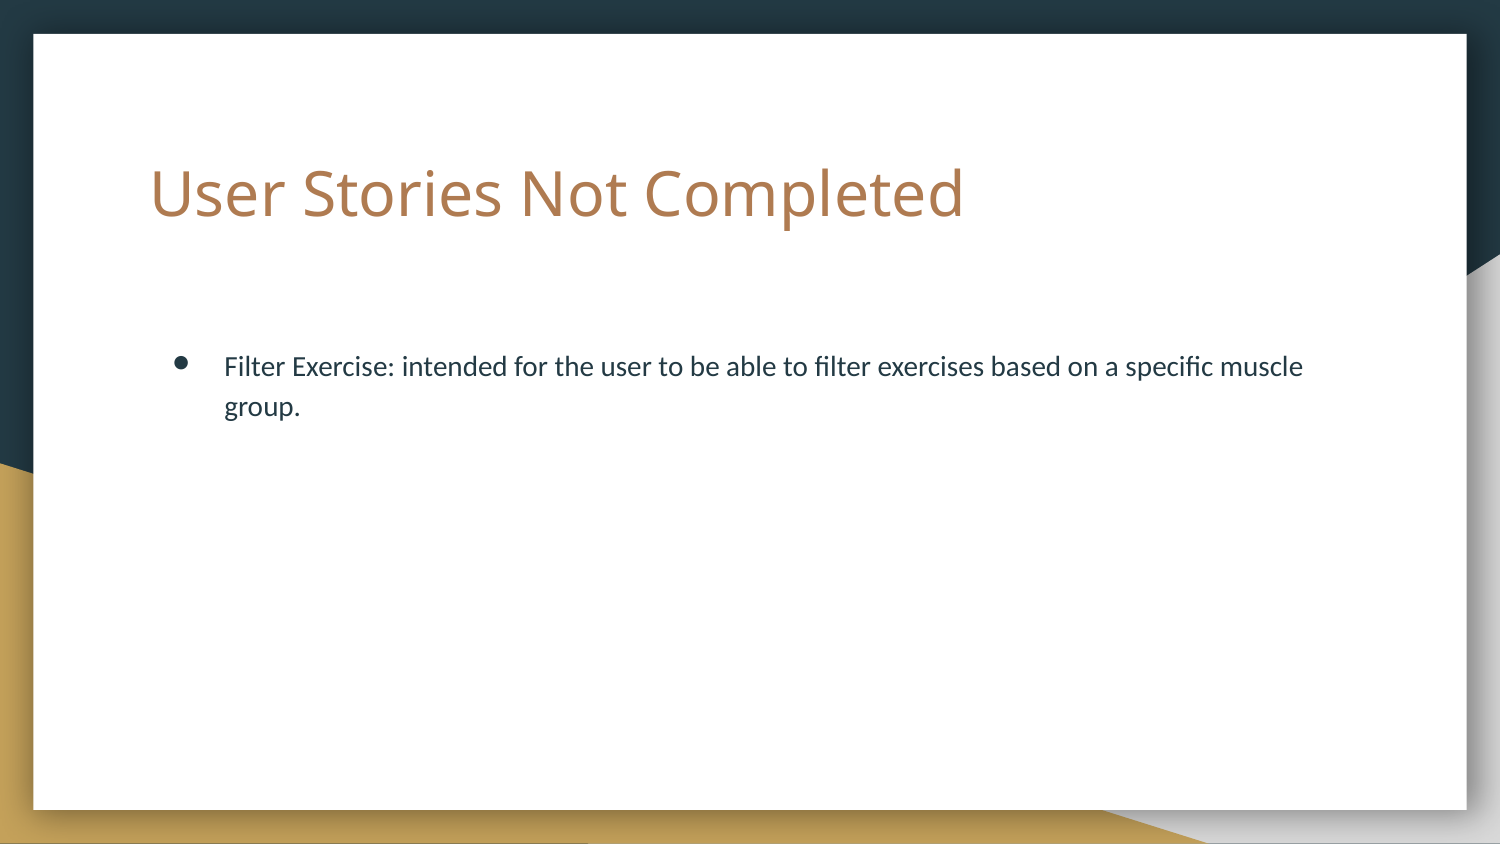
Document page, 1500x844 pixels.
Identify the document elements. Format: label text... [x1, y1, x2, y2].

list Filter Exercise: intended for the user to be able to filter exercises based on a specific muscle group. [134, 326, 1366, 729]
title User Stories Not Completed [134, 138, 1366, 296]
